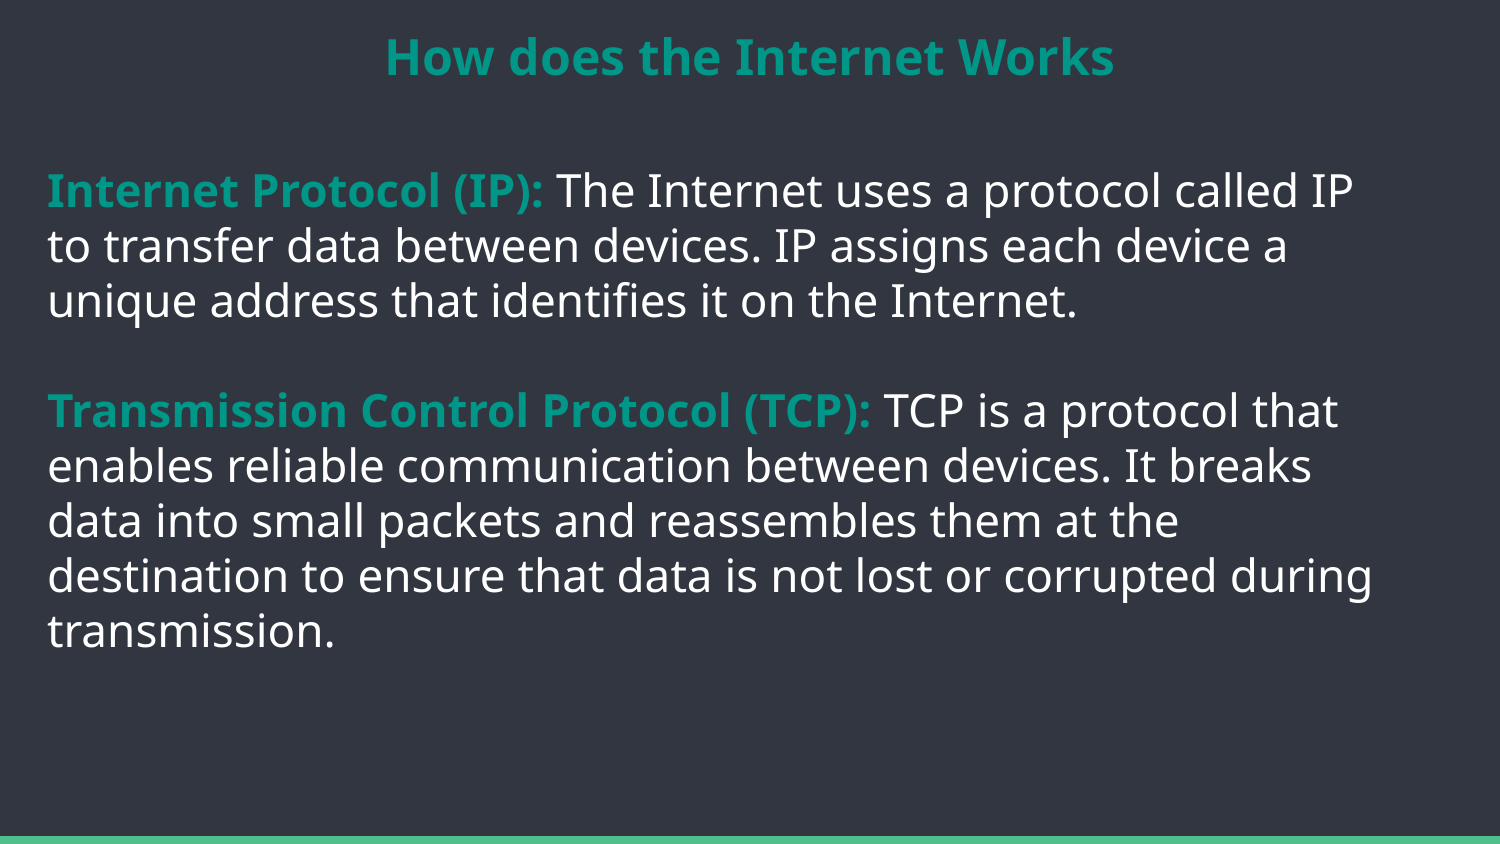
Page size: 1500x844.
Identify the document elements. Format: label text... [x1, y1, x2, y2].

title How does the Internet Works [51, 37, 1449, 119]
subtitle Internet Protocol (IP): The Internet uses a protocol called IP to transfer data between devices. IP assigns each device a unique address that identifies it on the Internet. Transmission Control Protocol (TCP): TCP is a protocol that enables reliable communication between devices. It breaks data into small packets and reassembles them at the destination to ensure that data is not lost or corrupted during transmission. [47, 261, 1397, 778]
